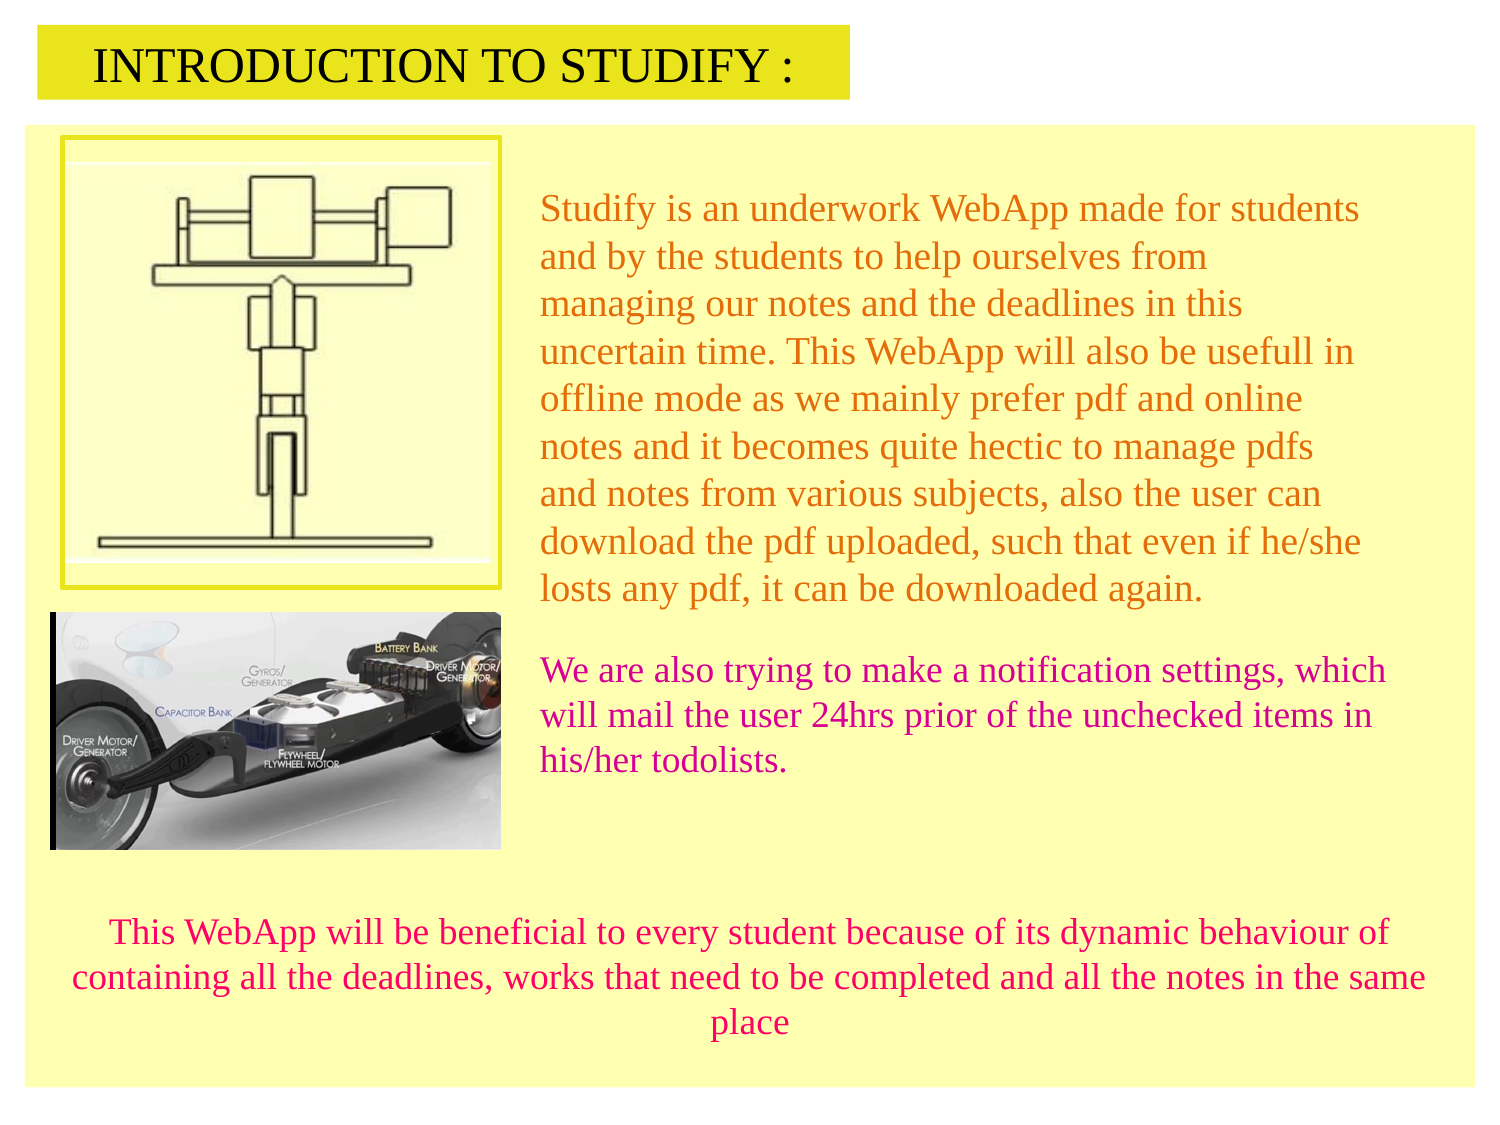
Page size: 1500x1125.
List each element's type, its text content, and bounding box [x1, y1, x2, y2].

text_box We are also trying to make a notification settings, which will mail the user 24hrs prior of the unchecked items in his/her todolists. [524, 637, 1438, 788]
text_box INTRODUCTION TO STUDIFY : [37, 24, 850, 100]
picture [49, 612, 501, 851]
text_box [23, 123, 1477, 1089]
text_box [62, 137, 501, 588]
text_box This WebApp will be beneficial to every student because of its dynamic behaviour of containing all the deadlines, works that need to be completed and all the notes in the same place [50, 899, 1450, 1050]
text_box Studify is an underwork WebApp made for students and by the students to help ourselves from managing our notes and the deadlines in this uncertain time. This WebApp will also be usefull in offline mode as we mainly prefer pdf and online notes and it becomes quite hectic to manage pdfs and notes from various subjects, also the user can download the pdf uploaded, such that even if he/she losts any pdf, it can be downloaded again. [525, 174, 1388, 617]
